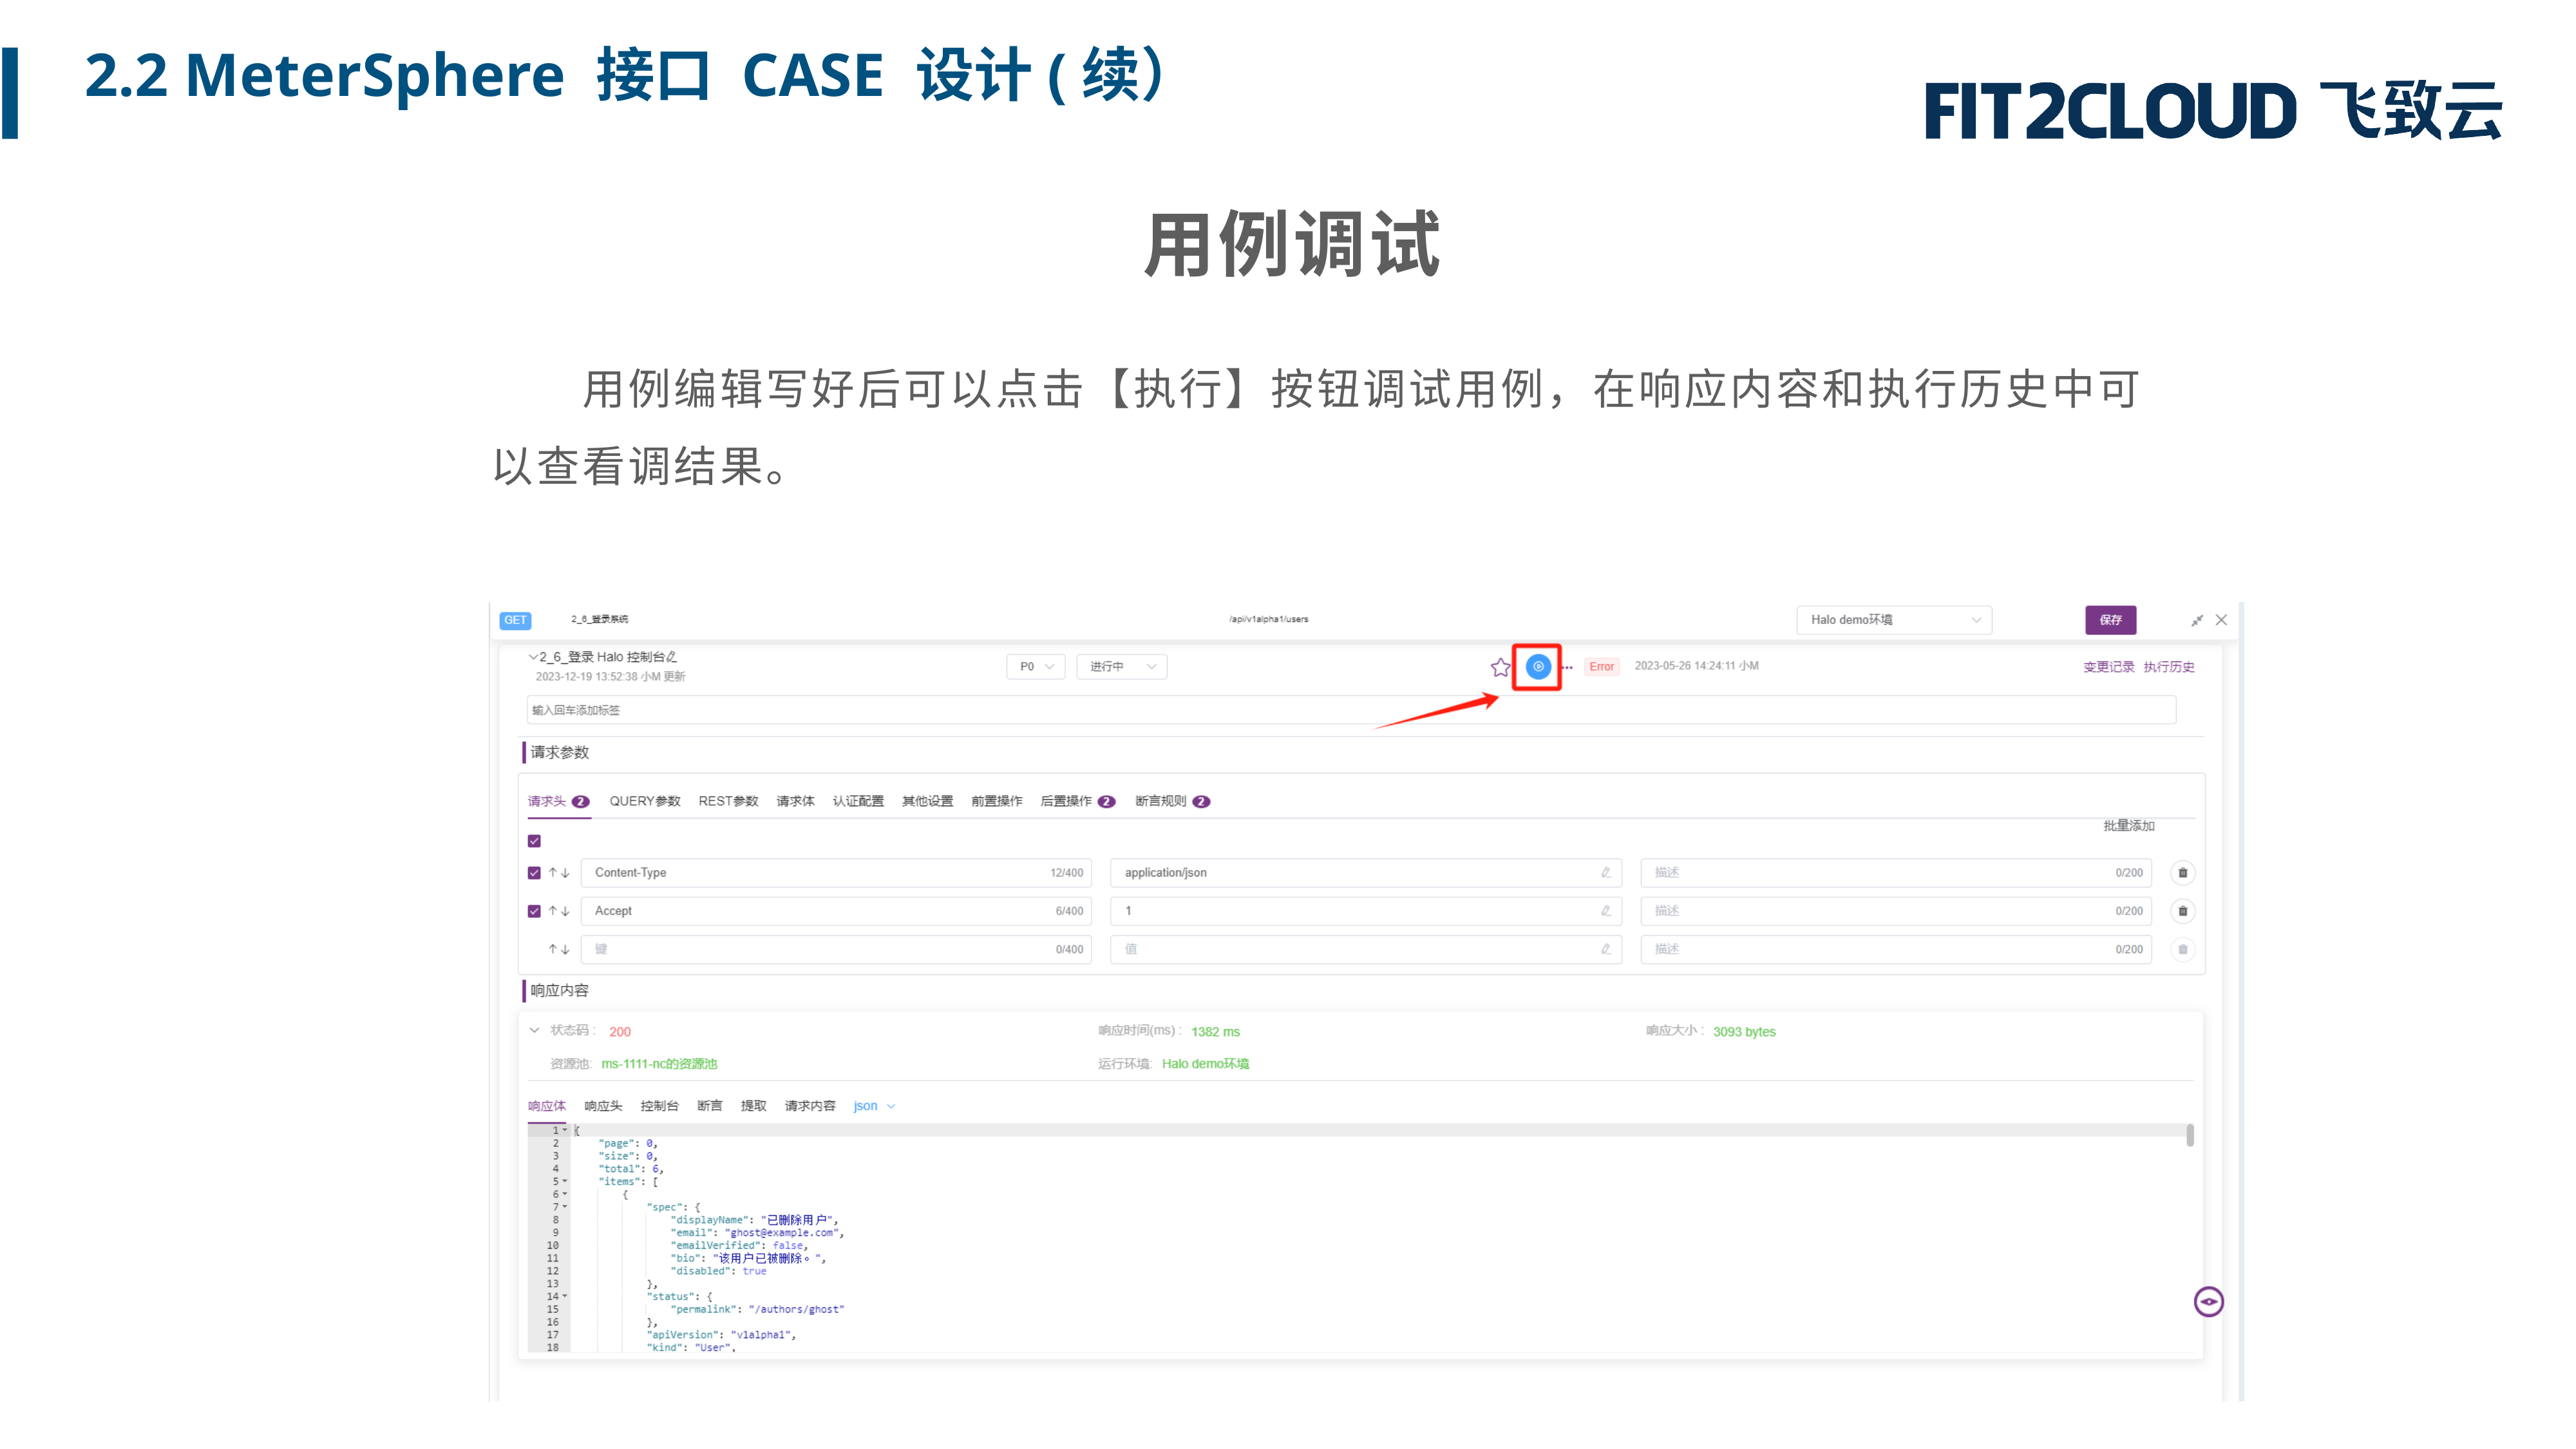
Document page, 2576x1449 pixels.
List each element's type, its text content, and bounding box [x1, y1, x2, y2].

picture [1926, 80, 2503, 140]
picture [489, 602, 2244, 1401]
text_box 用例调试 [8, 184, 2576, 292]
text_box [2, 47, 18, 139]
text_box 用例编辑写好后可以点击【执行】按钮调试用例，在响应内容和执行历史中可以查看调结果。 [483, 328, 2159, 498]
text_box 2.2 MeterSphere 接口 CASE 设计(续） [71, 40, 1309, 173]
